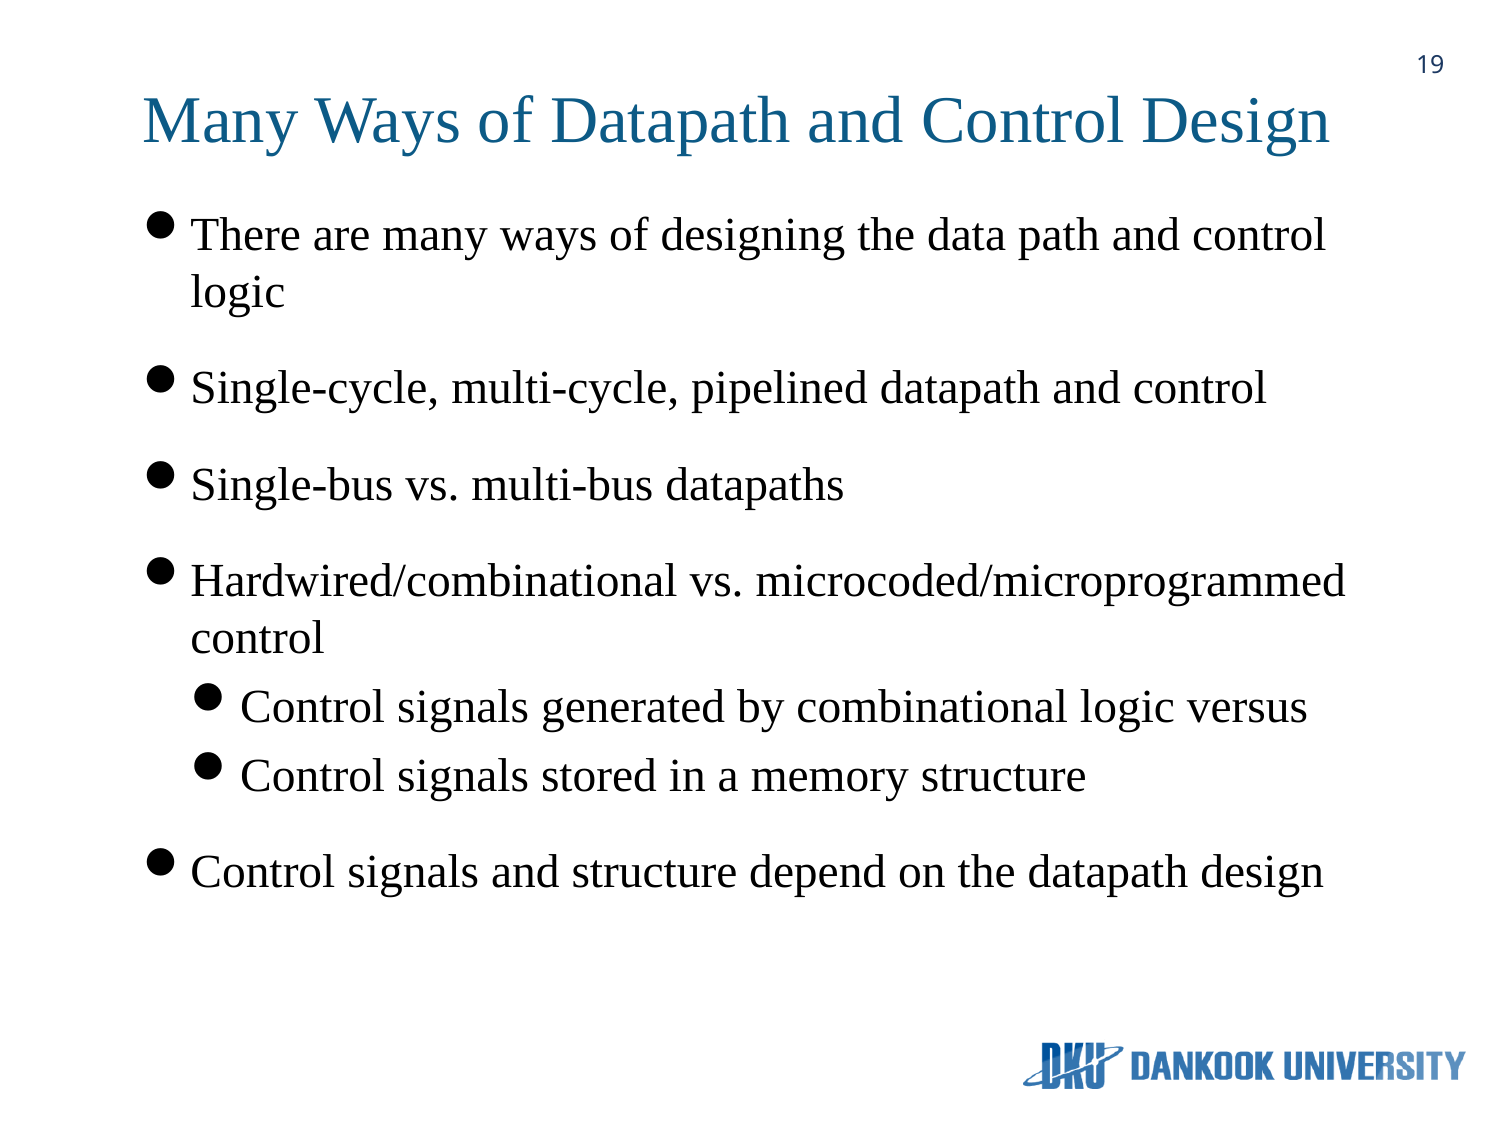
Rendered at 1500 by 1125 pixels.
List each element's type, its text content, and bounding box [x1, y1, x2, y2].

picture [24, 30, 1473, 1096]
list There are many ways of designing the data path and control logic Single-cycle, multi-cycle, pipelined datapath and control Single-bus vs. multi-bus datapaths Hardwired/combinational vs. microcoded/microprogrammed control Control signals generated by combinational logic versus Control signals stored in a memory structure Control signals and structure depend on the datapath design [127, 195, 1372, 991]
slide_number 19 [1378, 36, 1460, 96]
title Many Ways of Datapath and Control Design [127, 62, 1372, 164]
